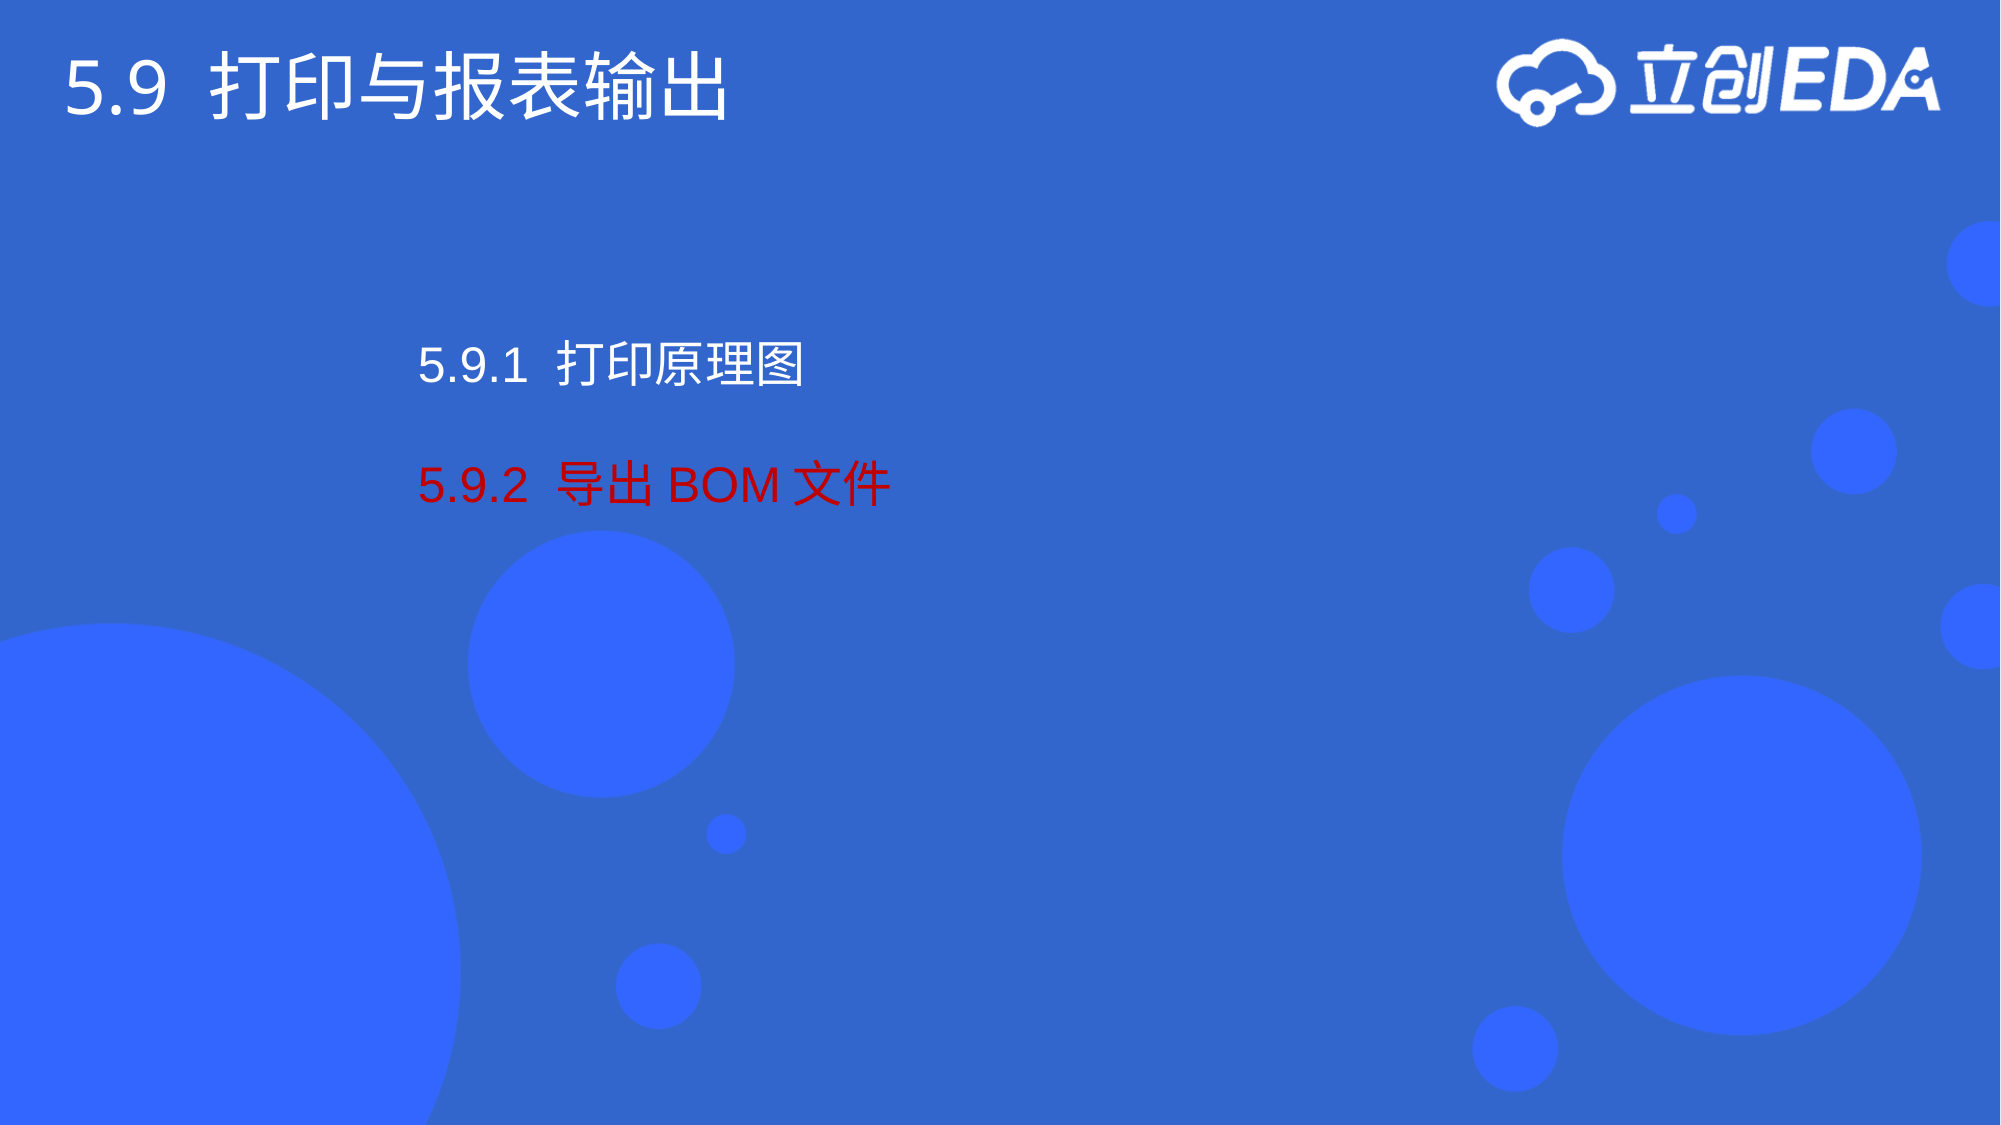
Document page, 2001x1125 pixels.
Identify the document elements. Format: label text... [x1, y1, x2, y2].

text_box 5.9 打印与报表输出 [48, 31, 747, 137]
text_box 5.9.1 打印原理图 5.9.2 导出BOM文件 [403, 325, 1437, 520]
picture [0, 0, 2001, 1125]
